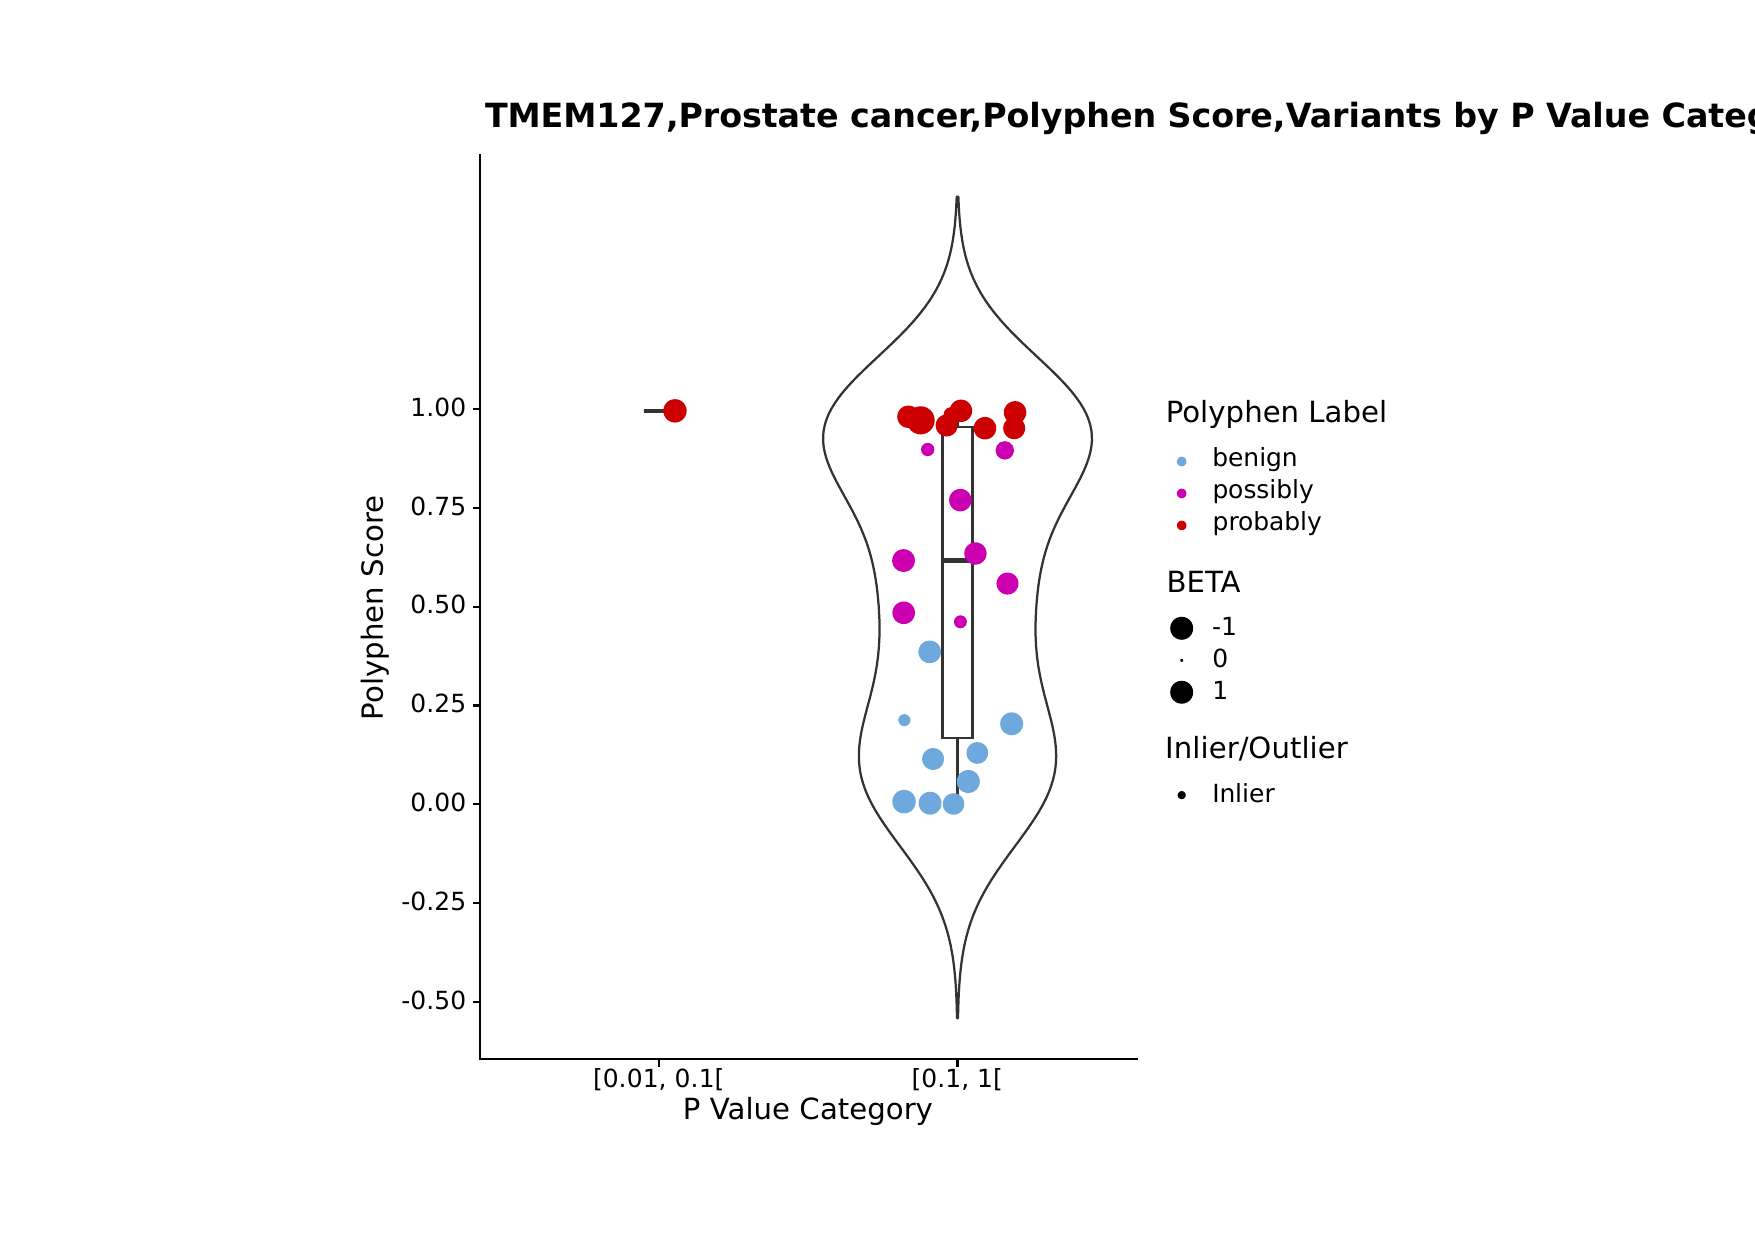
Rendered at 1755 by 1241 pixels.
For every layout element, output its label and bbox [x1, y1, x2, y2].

text_box [352, 94, 1403, 1146]
